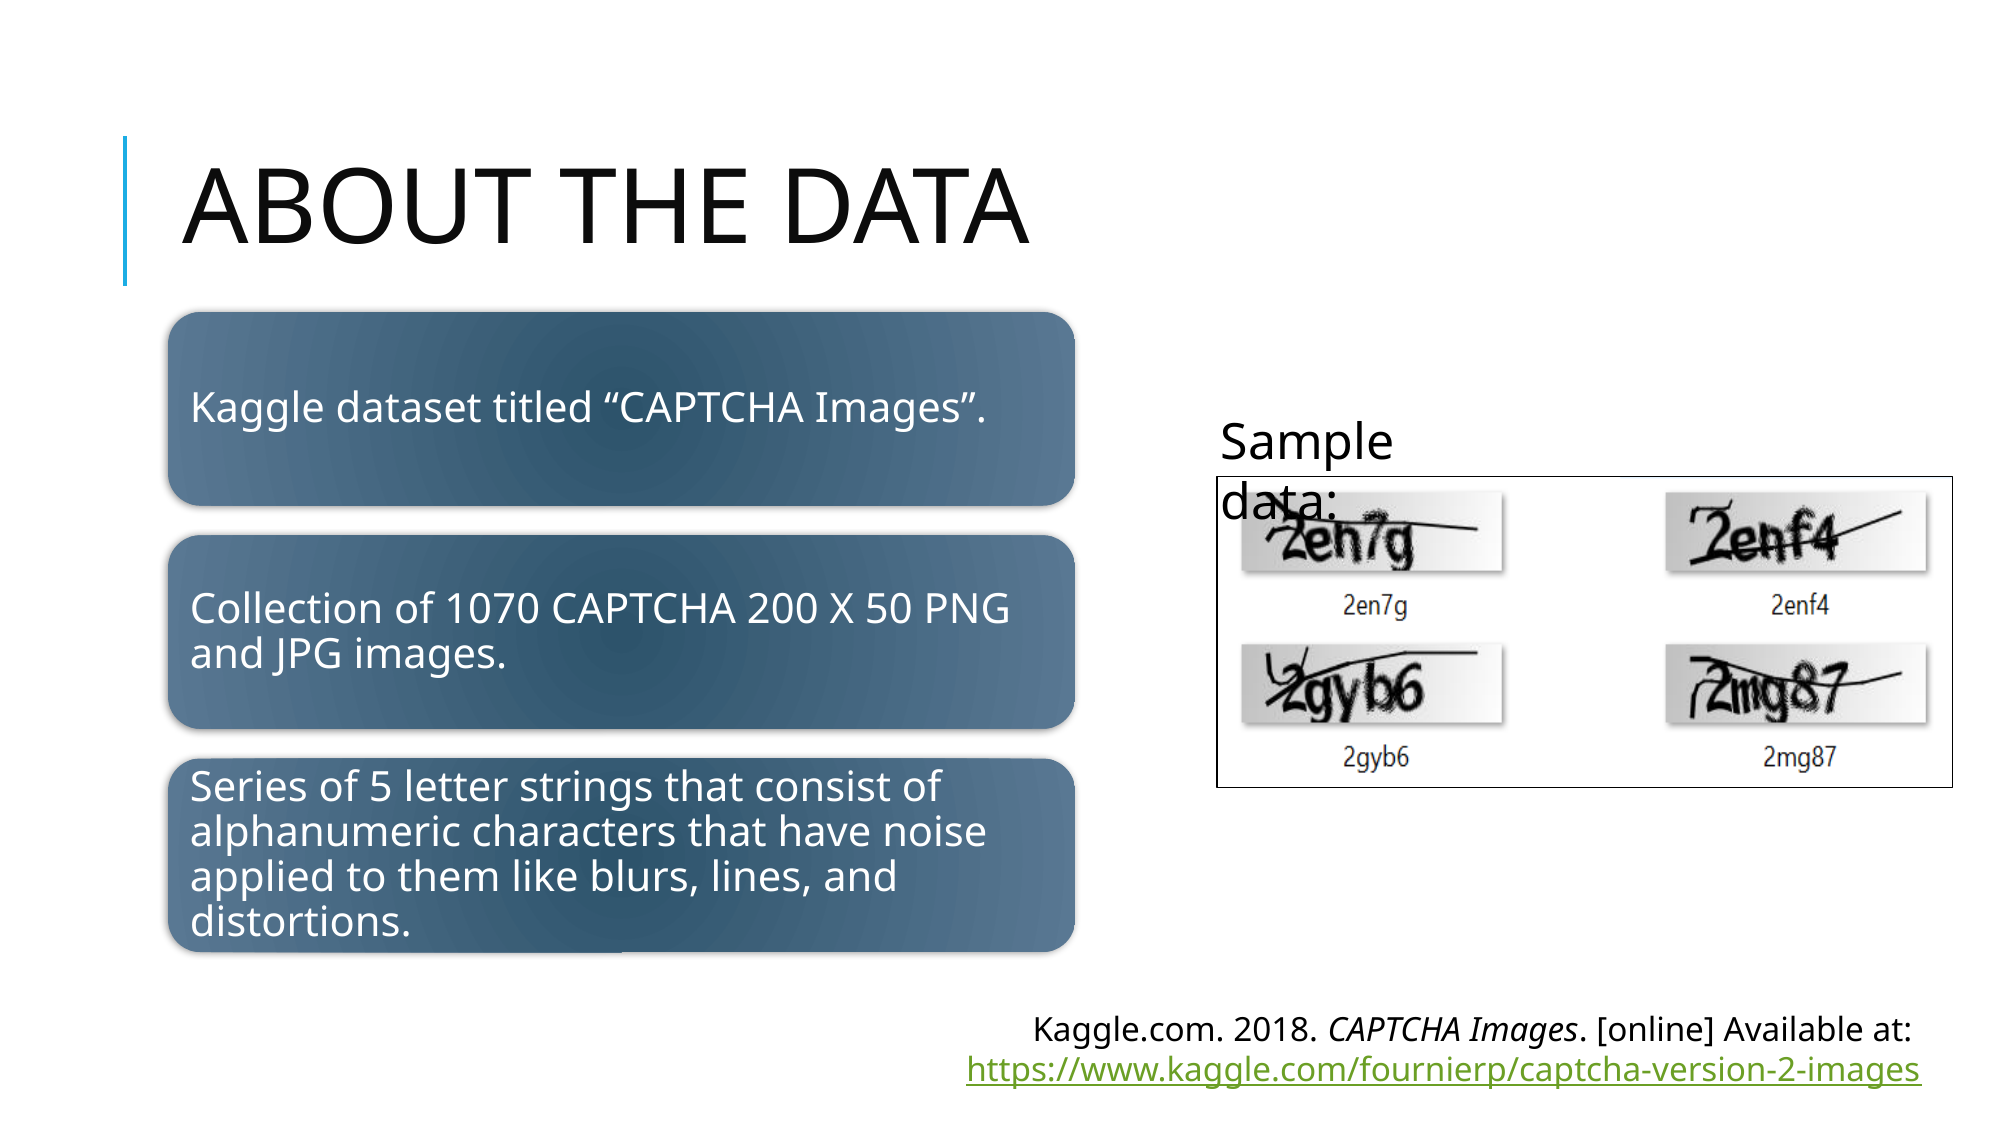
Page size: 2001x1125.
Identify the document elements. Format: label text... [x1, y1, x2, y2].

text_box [167, 311, 1076, 953]
picture [1217, 477, 1952, 788]
text_box Sample data: [1205, 401, 1510, 537]
text_box Kaggle.com. 2018. CAPTCHA Images. [online] Available at: https://www.kaggle.com/fournierp/captcha-version-2-images [202, 1000, 1937, 1125]
title ABOUT THE DATA [168, 90, 1137, 337]
